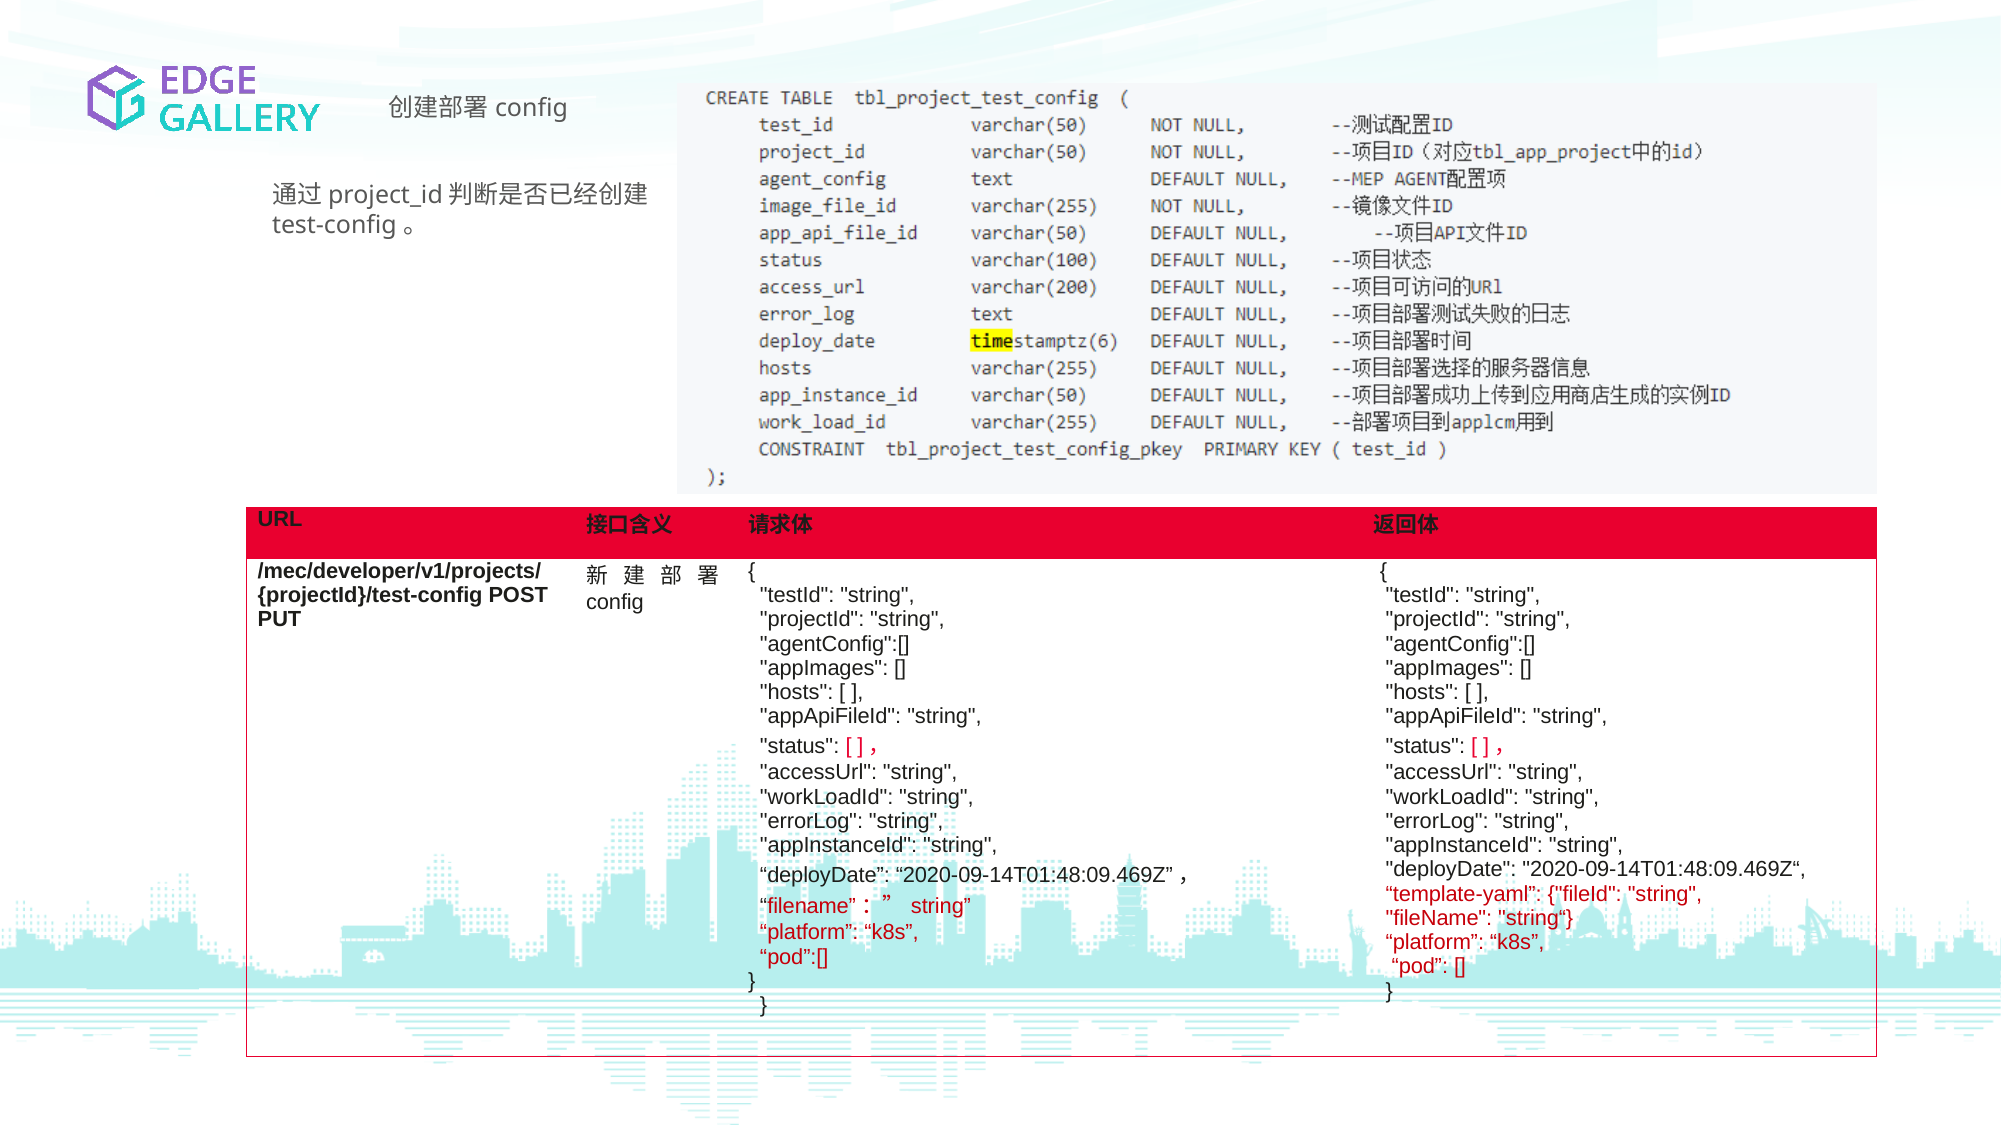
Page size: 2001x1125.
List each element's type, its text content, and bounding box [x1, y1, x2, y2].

picture [0, 743, 2001, 1125]
table_cell 新建部署config [575, 559, 737, 1056]
table_cell { "testId": "string", "projectId": "string", "agentConfig":[] "appImages": [] "hosts": [ ], "appApiFileId": "string", "status": [ ]， "accessUrl": "string", "workLoadId": "string", "errorLog": "string", "appInstanceId": "string", "deployDate": "2020-09-14T01:48:09.469Z“, “template-yaml”: {"fileId": "string", "fileName": "string“} “platform”: “k8s”, “pod”: [] } [1363, 559, 1876, 1056]
table_header 接口含义 [575, 508, 737, 558]
table_header URL [247, 508, 575, 559]
picture [0, 0, 2001, 494]
table_cell /mec/developer/v1/projects/{projectId}/test-config POST PUT [247, 559, 575, 1056]
text_box 通过project_id判断是否已经创建test-config。 [257, 171, 666, 246]
table_cell { "testId": "string", "projectId": "string", "agentConfig":[] "appImages": [] "hosts": [ ], "appApiFileId": "string", "status": [ ]， "accessUrl": "string", "workLoadId": "string", "errorLog": "string", "appInstanceId": "string", “deployDate”: “2020-09-14T01:48:09.469Z”， “filename”：”string” “platform”: “k8s”, “pod”:[] } } [737, 559, 1363, 1056]
table_header 返回体 [1363, 508, 1876, 558]
table_header 请求体 [737, 508, 1363, 558]
text_box 创建部署config [374, 83, 676, 129]
